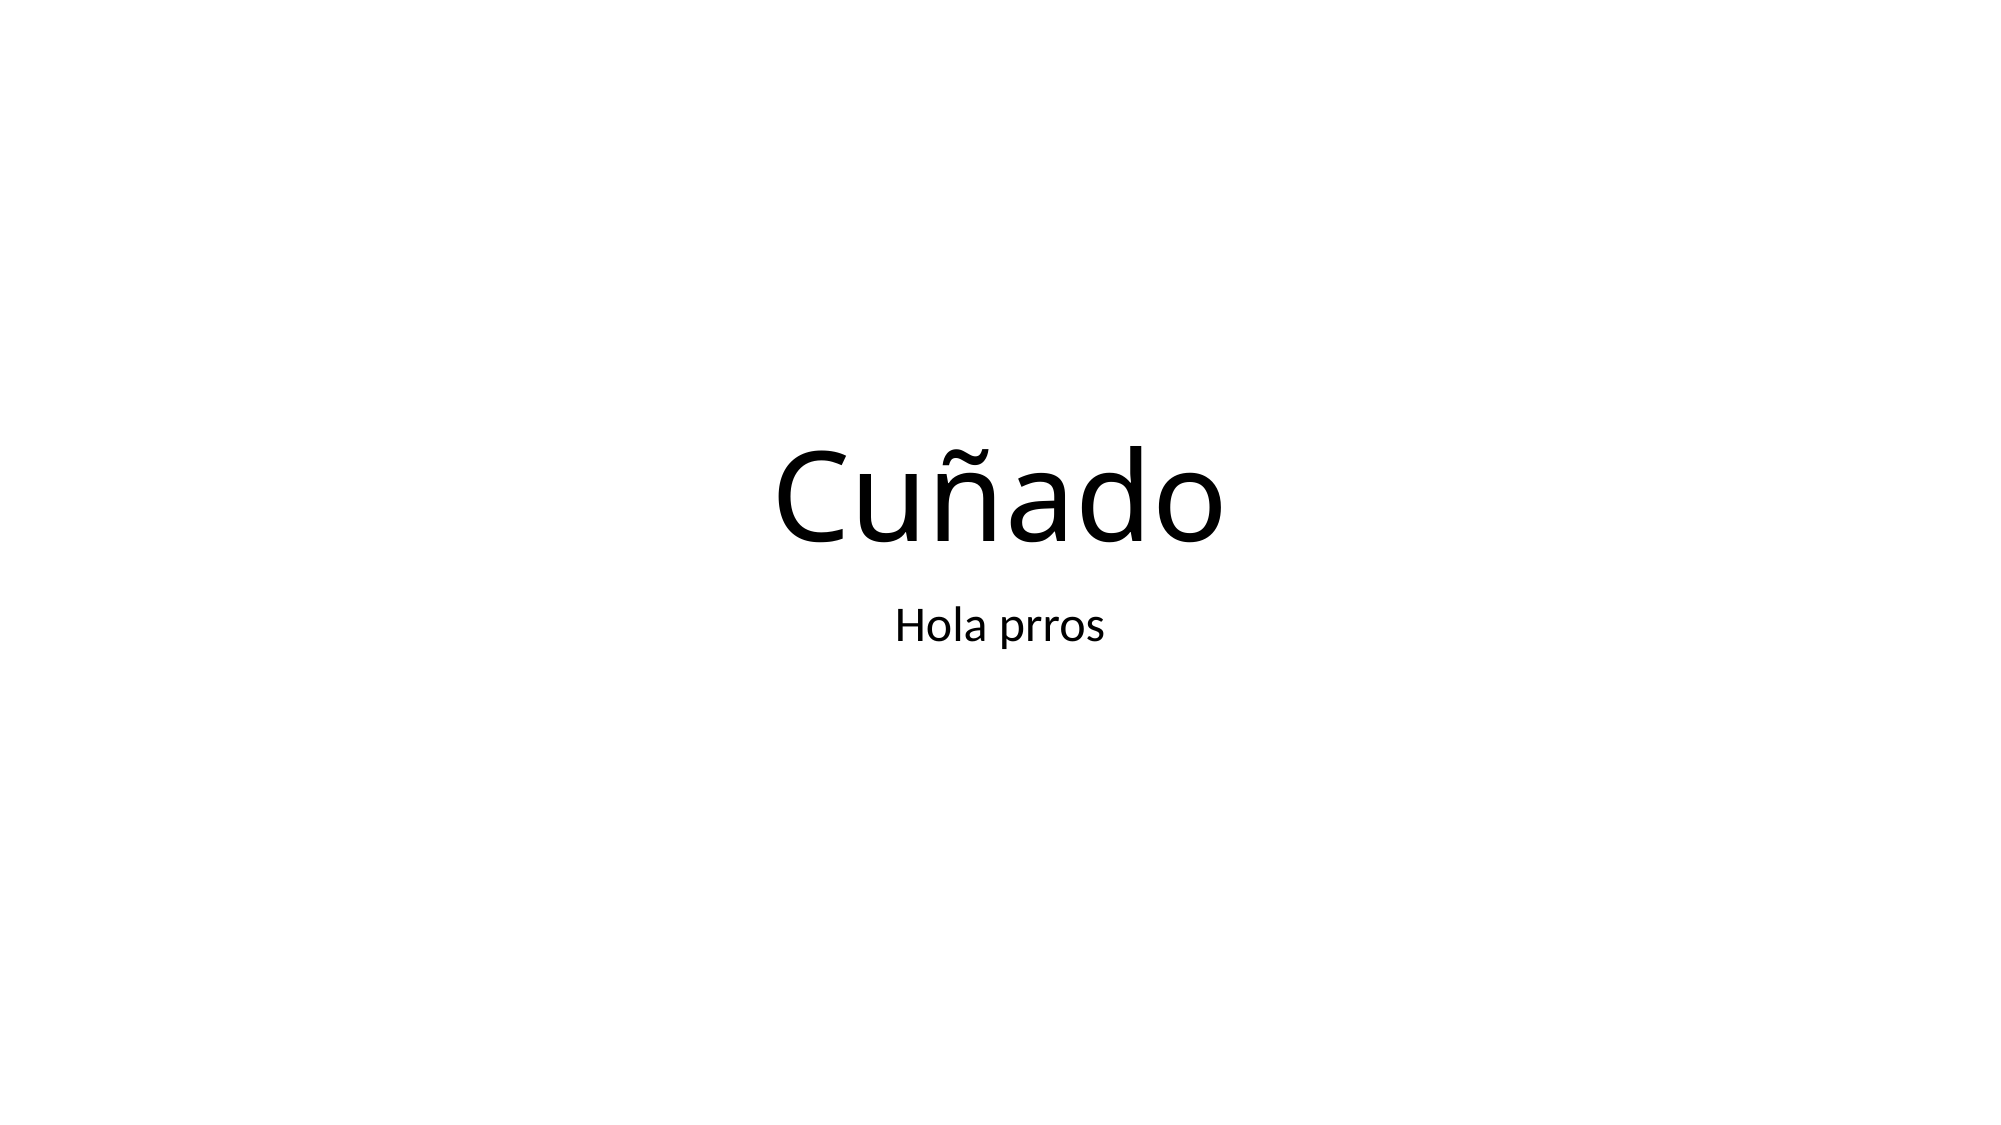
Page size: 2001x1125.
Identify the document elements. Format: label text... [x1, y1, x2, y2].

subtitle Hola prros [249, 590, 1750, 863]
title Cuñado [249, 184, 1750, 576]
